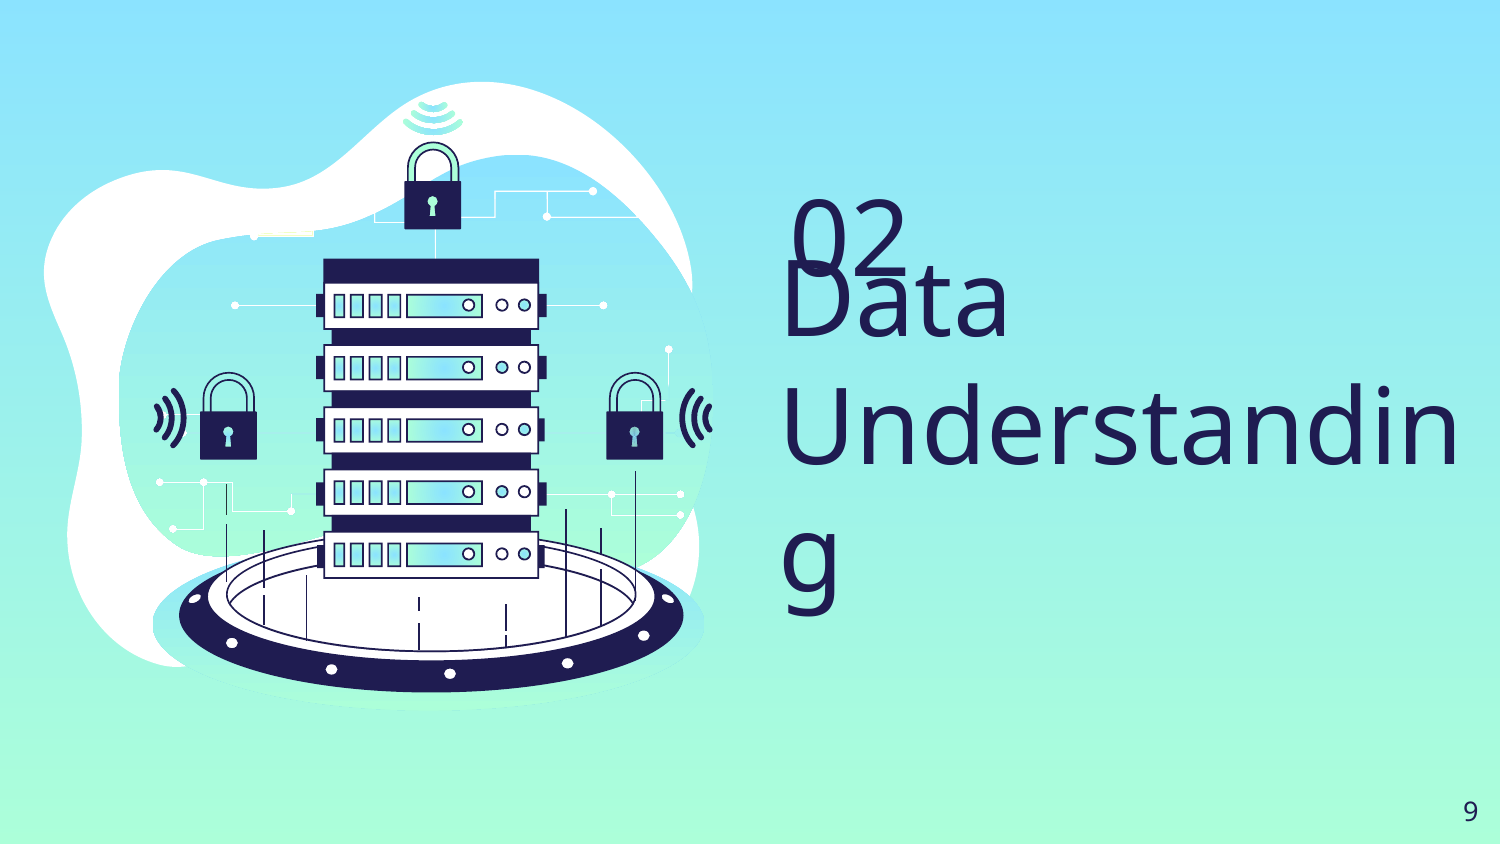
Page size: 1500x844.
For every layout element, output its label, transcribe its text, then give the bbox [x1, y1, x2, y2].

title Data Understanding [763, 284, 1500, 559]
text_box [43, 180, 113, 640]
text_box [411, 81, 559, 100]
title 02 [730, 182, 927, 313]
slide_number ‹#› [1403, 779, 1494, 844]
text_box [118, 101, 726, 711]
